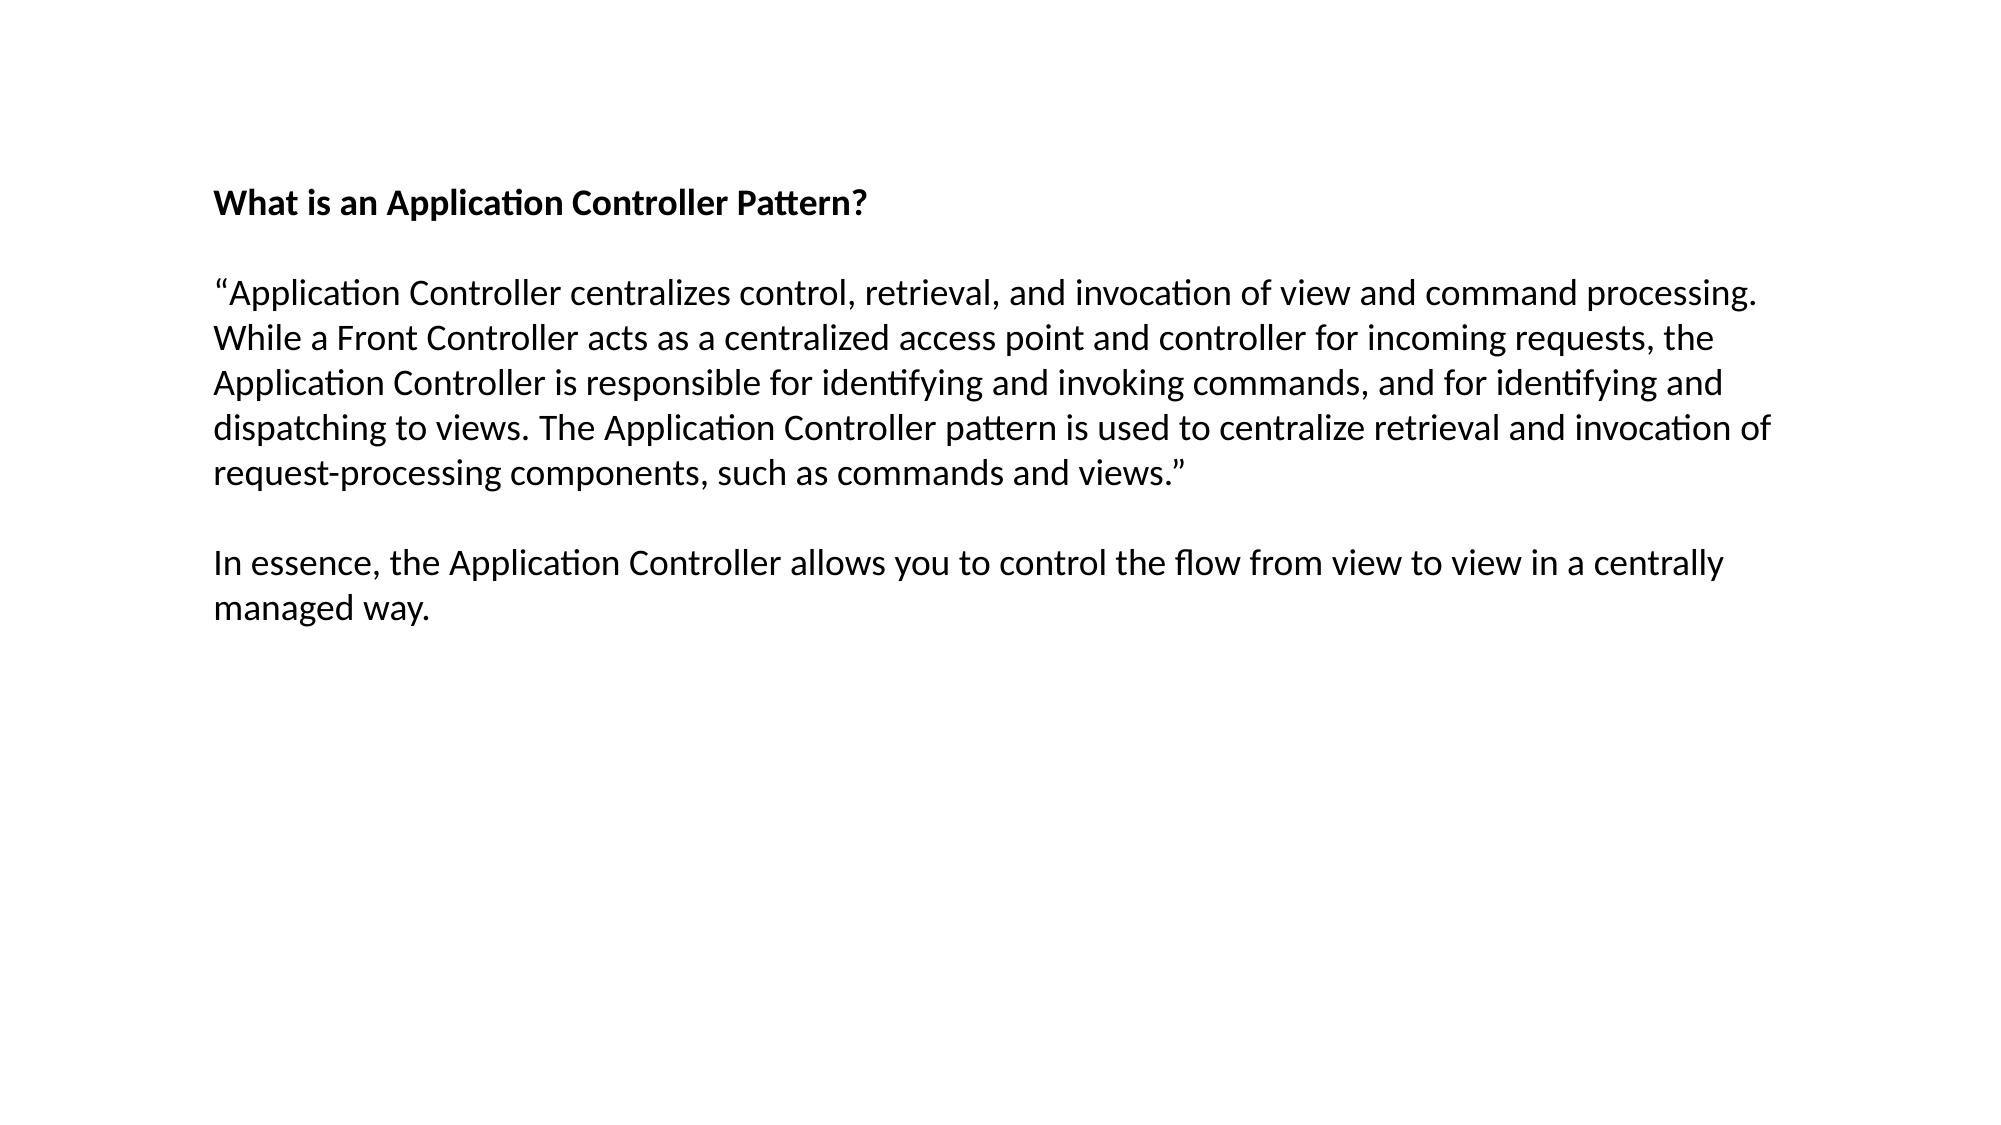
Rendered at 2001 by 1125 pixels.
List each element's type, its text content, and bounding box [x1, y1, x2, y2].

text_box What is an Application Controller Pattern? “Application Controller centralizes control, retrieval, and invocation of view and command processing. While a Front Controller acts as a centralized access point and controller for incoming requests, the Application Controller is responsible for identifying and invoking commands, and for identifying and dispatching to views. The Application Controller pattern is used to centralize retrieval and invocation of request-processing components, such as commands and views.” In essence, the Application Controller allows you to control the flow from view to view in a centrally managed way. [198, 170, 1864, 635]
